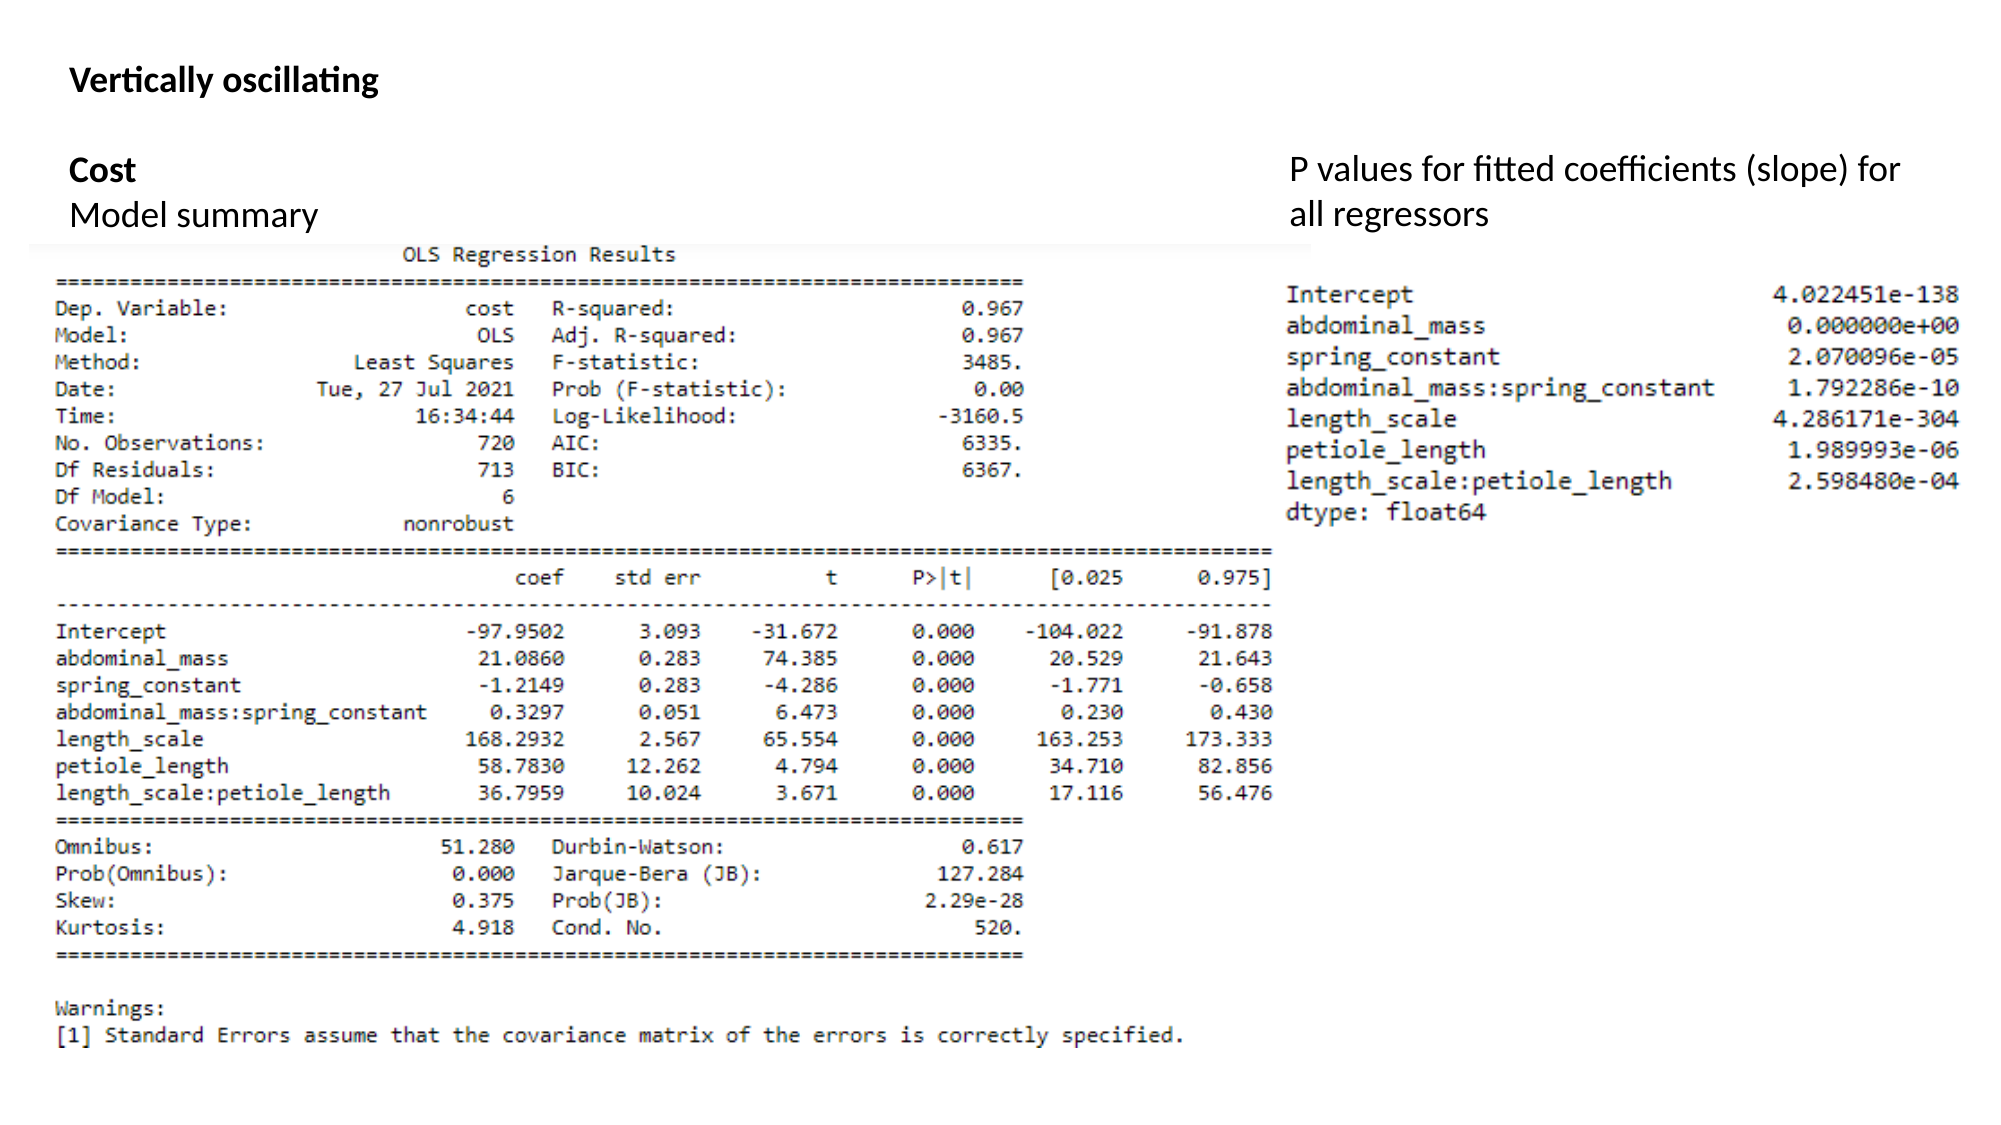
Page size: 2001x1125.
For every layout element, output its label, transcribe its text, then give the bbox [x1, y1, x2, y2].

text_box Vertically oscillating Cost Model summary [54, 47, 1000, 243]
picture [29, 244, 1988, 1048]
text_box P values for fitted coefficients (slope) for all regressors [1274, 136, 1958, 242]
